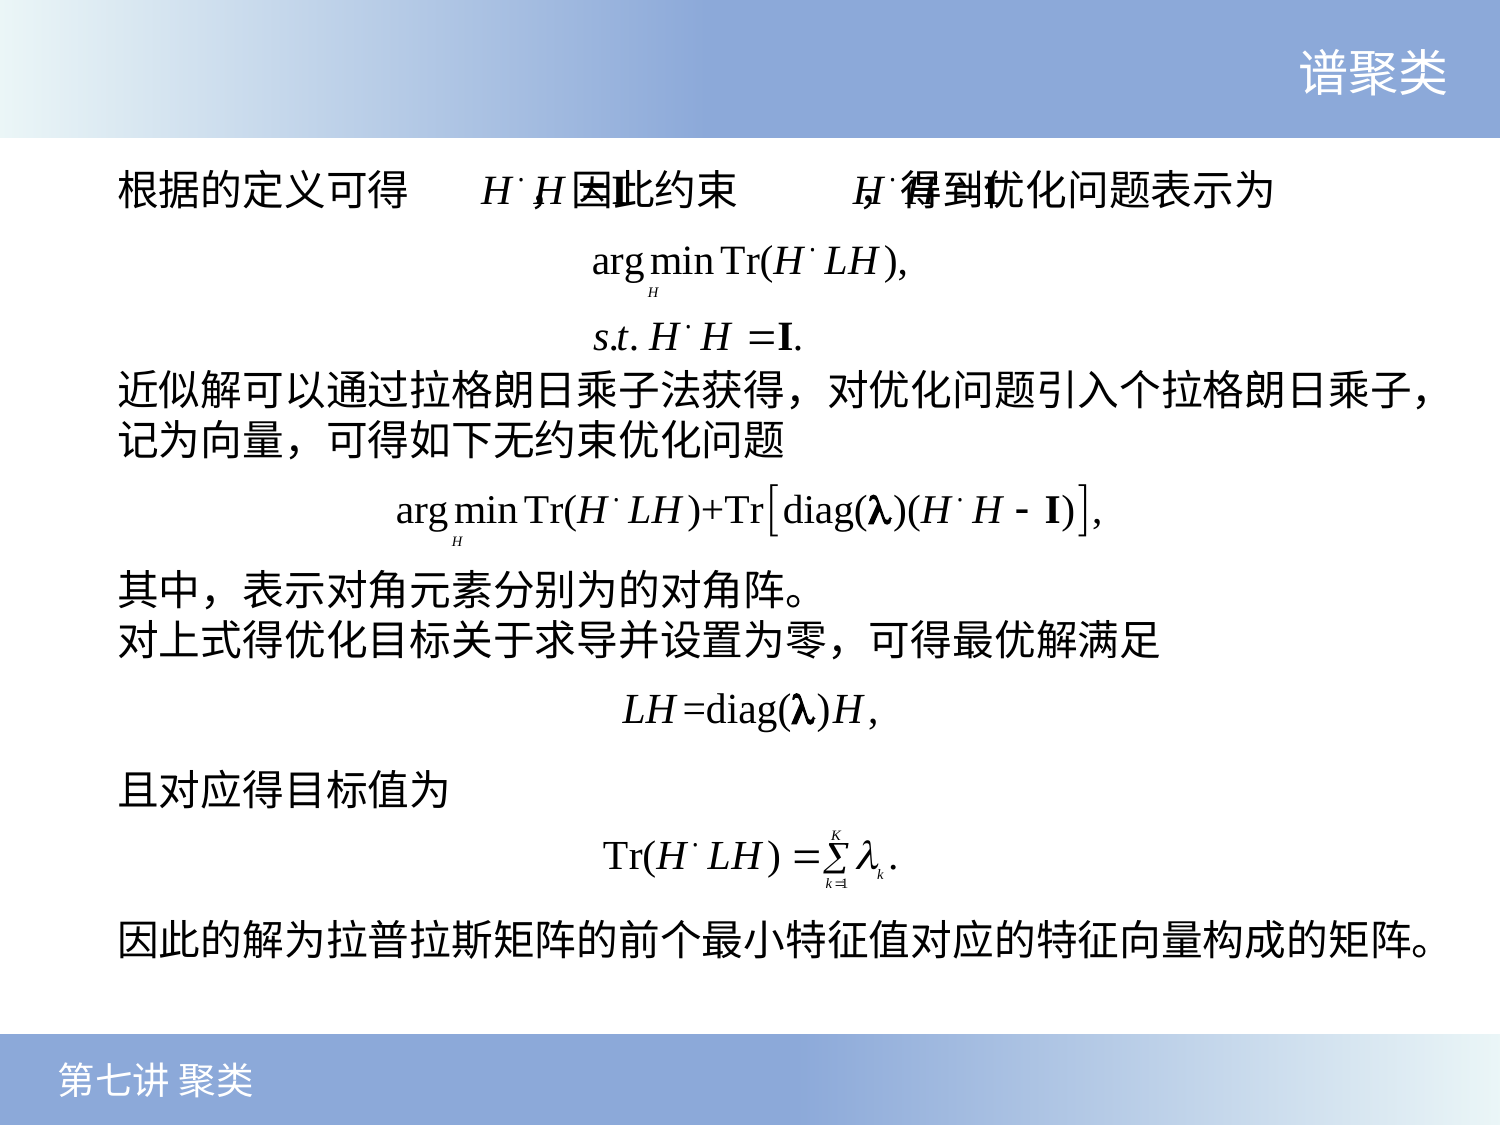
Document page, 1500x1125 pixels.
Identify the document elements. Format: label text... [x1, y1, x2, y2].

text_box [476, 167, 633, 209]
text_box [392, 484, 1107, 553]
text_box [588, 236, 912, 358]
text_box 第七讲 聚类 [0, 1034, 1500, 1125]
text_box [847, 166, 1005, 209]
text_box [617, 687, 883, 739]
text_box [599, 823, 900, 895]
text_box 谱聚类 [1277, 18, 1471, 125]
text_box [0, 1, 1500, 138]
